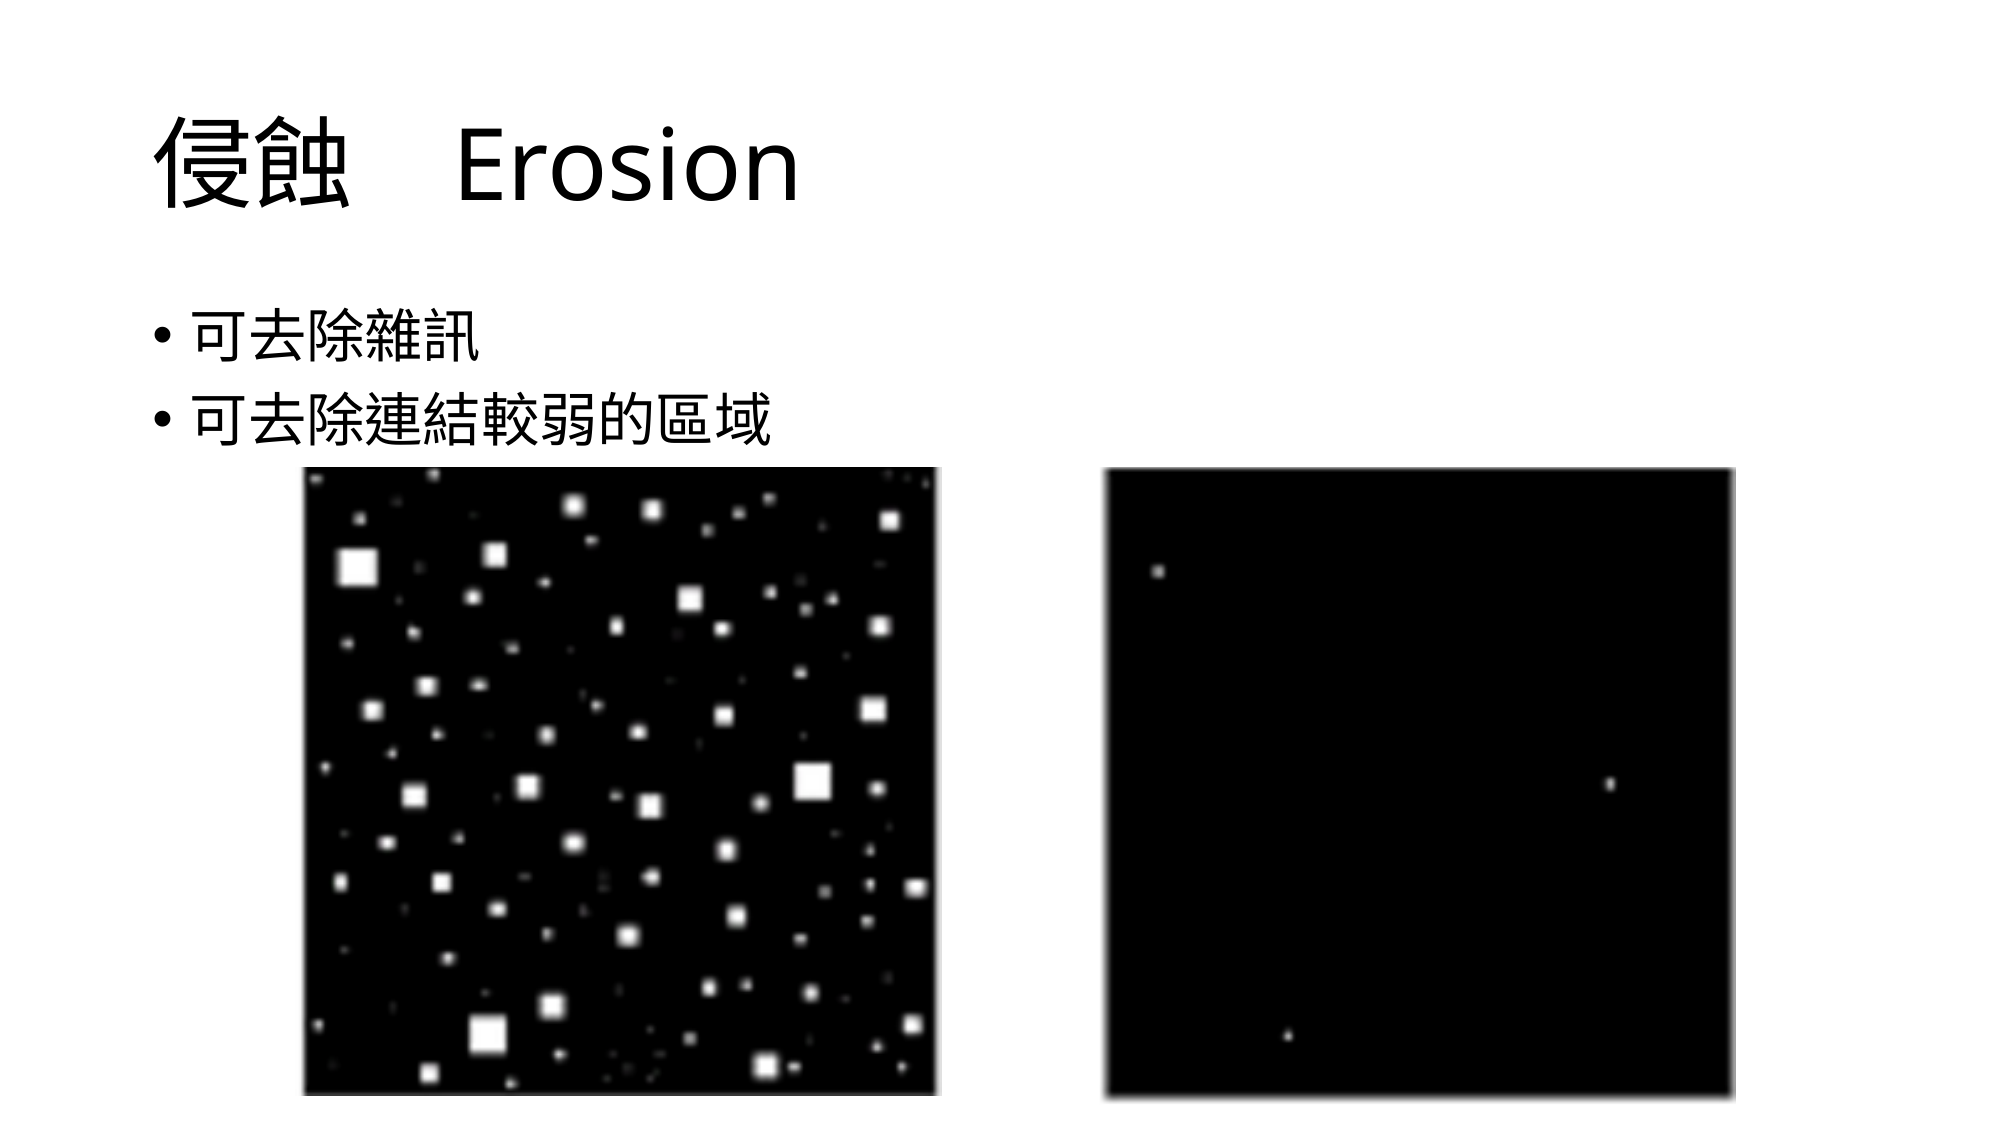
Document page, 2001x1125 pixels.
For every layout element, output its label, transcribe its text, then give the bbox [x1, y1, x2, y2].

picture [1099, 467, 1736, 1109]
picture [295, 467, 942, 1096]
list 可去除雜訊 可去除連結較弱的區域 [137, 299, 1863, 1014]
title 侵蝕 Erosion [137, 59, 1863, 278]
